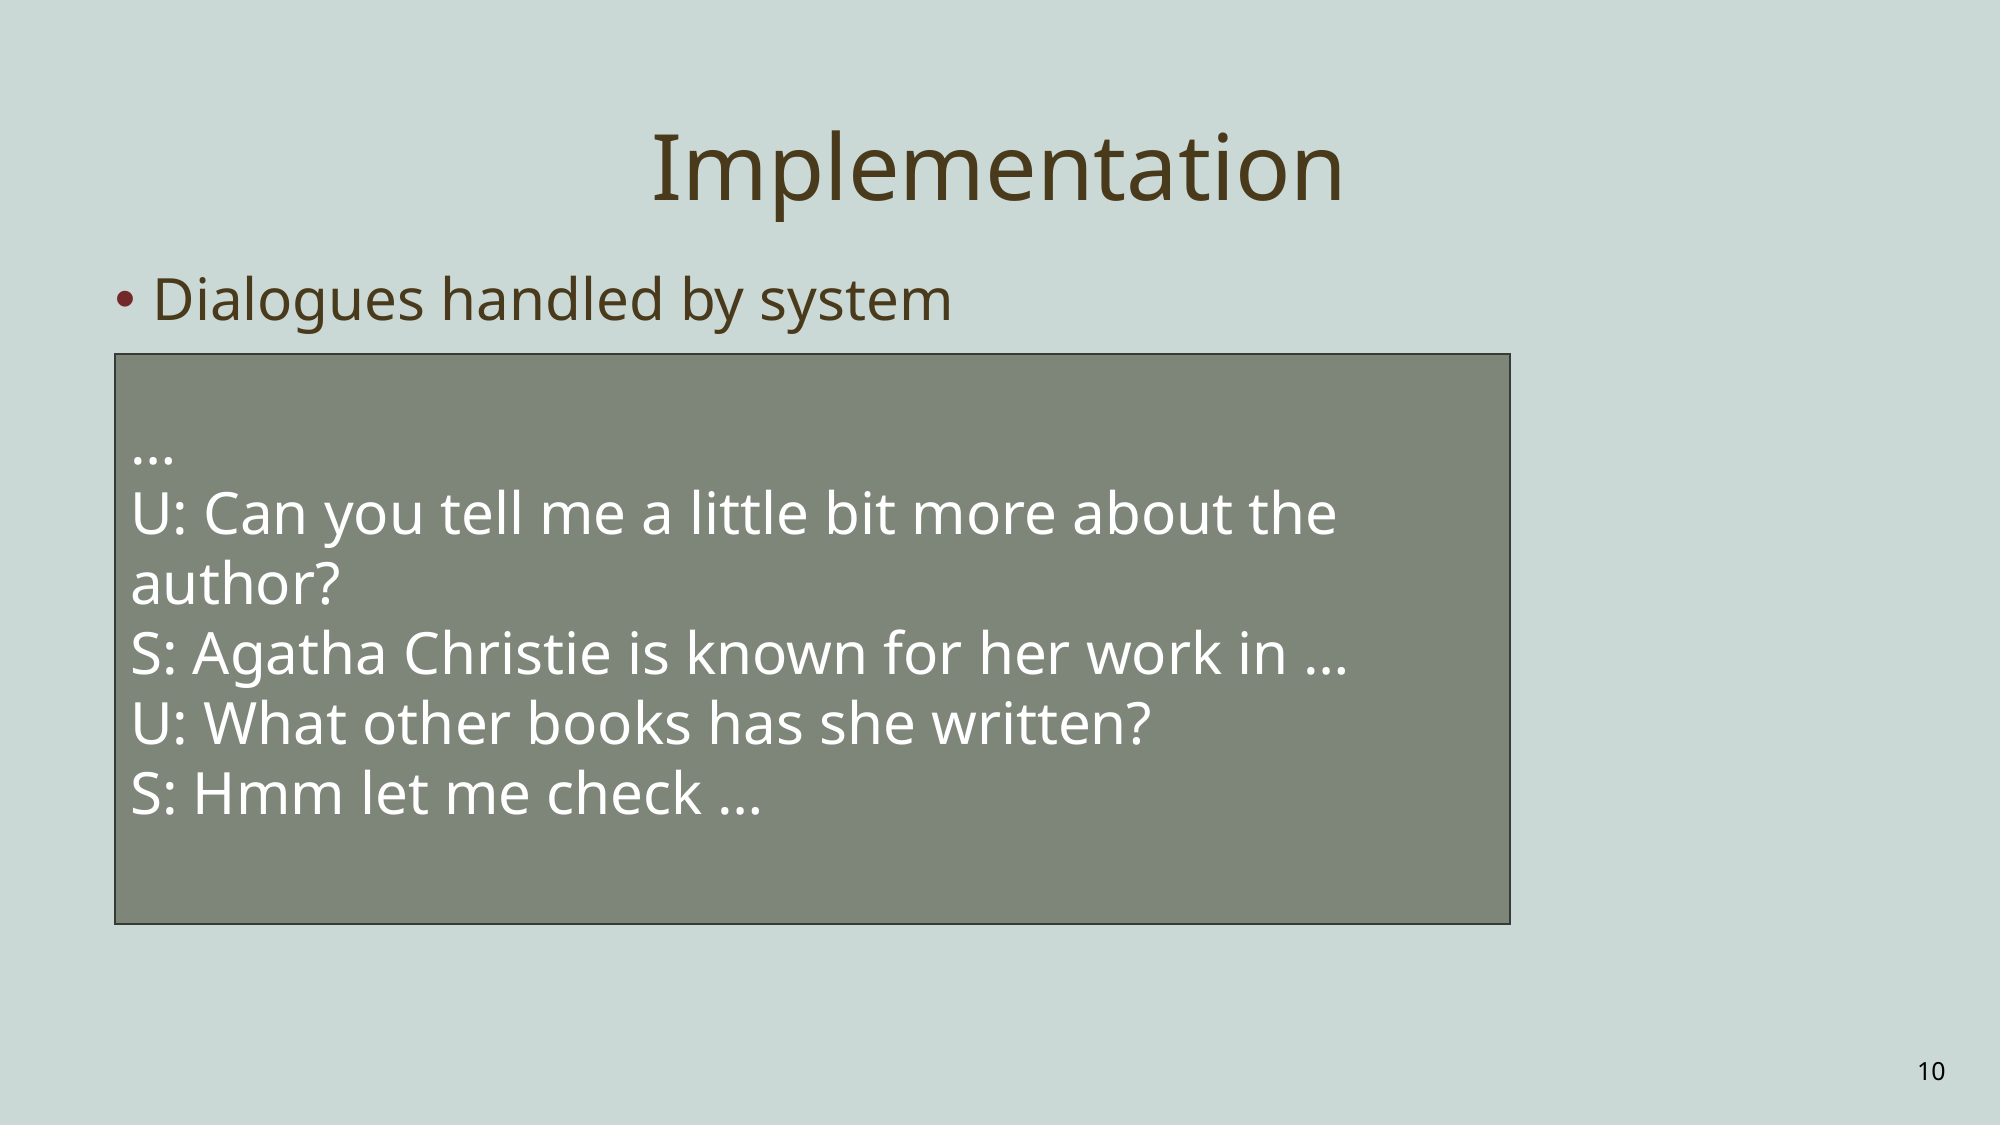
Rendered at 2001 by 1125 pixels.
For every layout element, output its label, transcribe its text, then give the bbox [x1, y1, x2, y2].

title Implementation [137, 62, 1863, 262]
text_box … U: Can you tell me a little bit more about the author? S: Agatha Christie is known for her work in … U: What other books has she written? S: Hmm let me check … [114, 353, 1511, 925]
list Dialogues handled by system … [99, 262, 1900, 1013]
slide_number 10 [1510, 1042, 1961, 1103]
